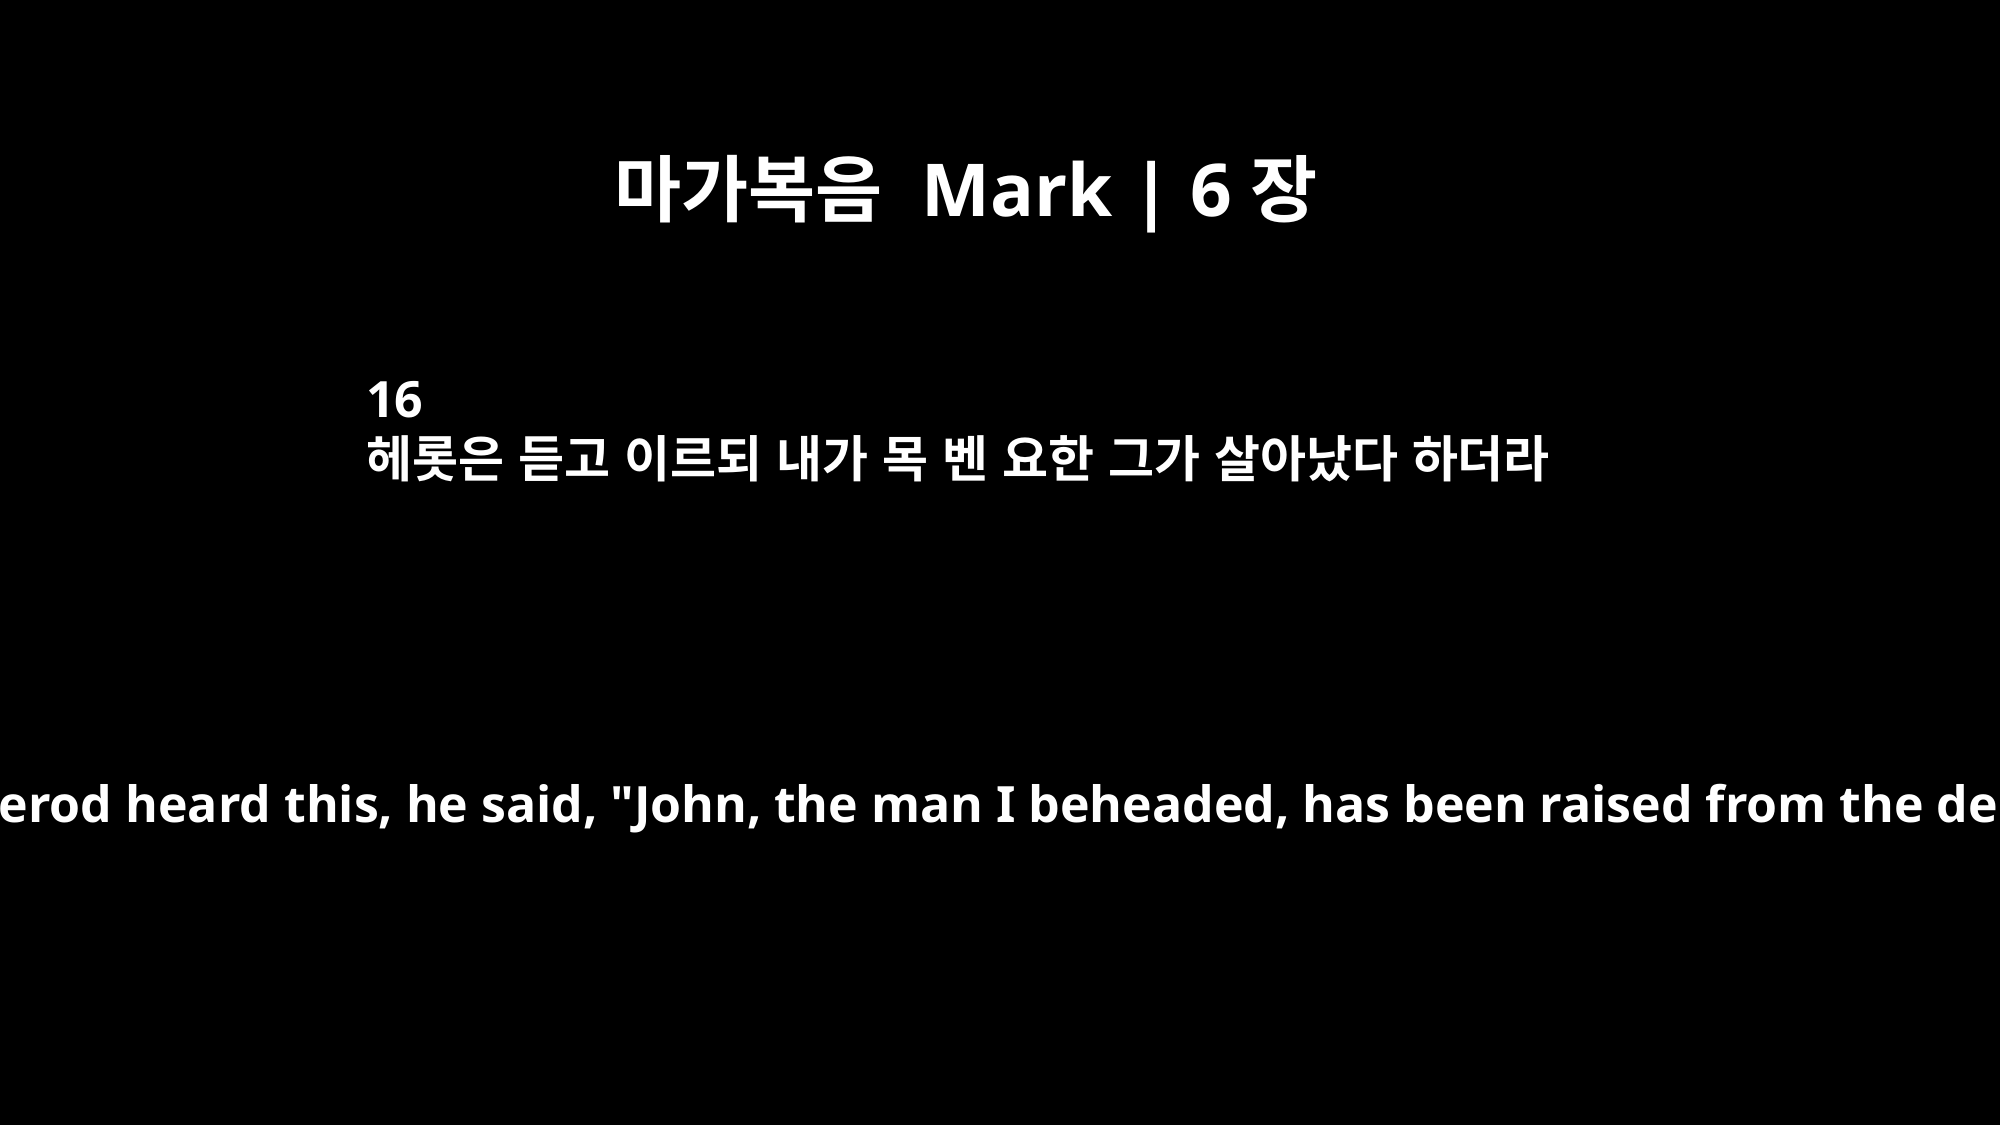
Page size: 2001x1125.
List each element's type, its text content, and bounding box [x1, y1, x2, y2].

text_box 16 헤롯은 듣고 이르되 내가 목 벤 요한 그가 살아났다 하더라 [351, 359, 1566, 495]
text_box 마가복음 Mark | 6장 [599, 136, 1333, 239]
text_box But when Herod heard this, he said, "John, the man I beheaded, has been raised from the dead!" [0, 764, 2000, 840]
